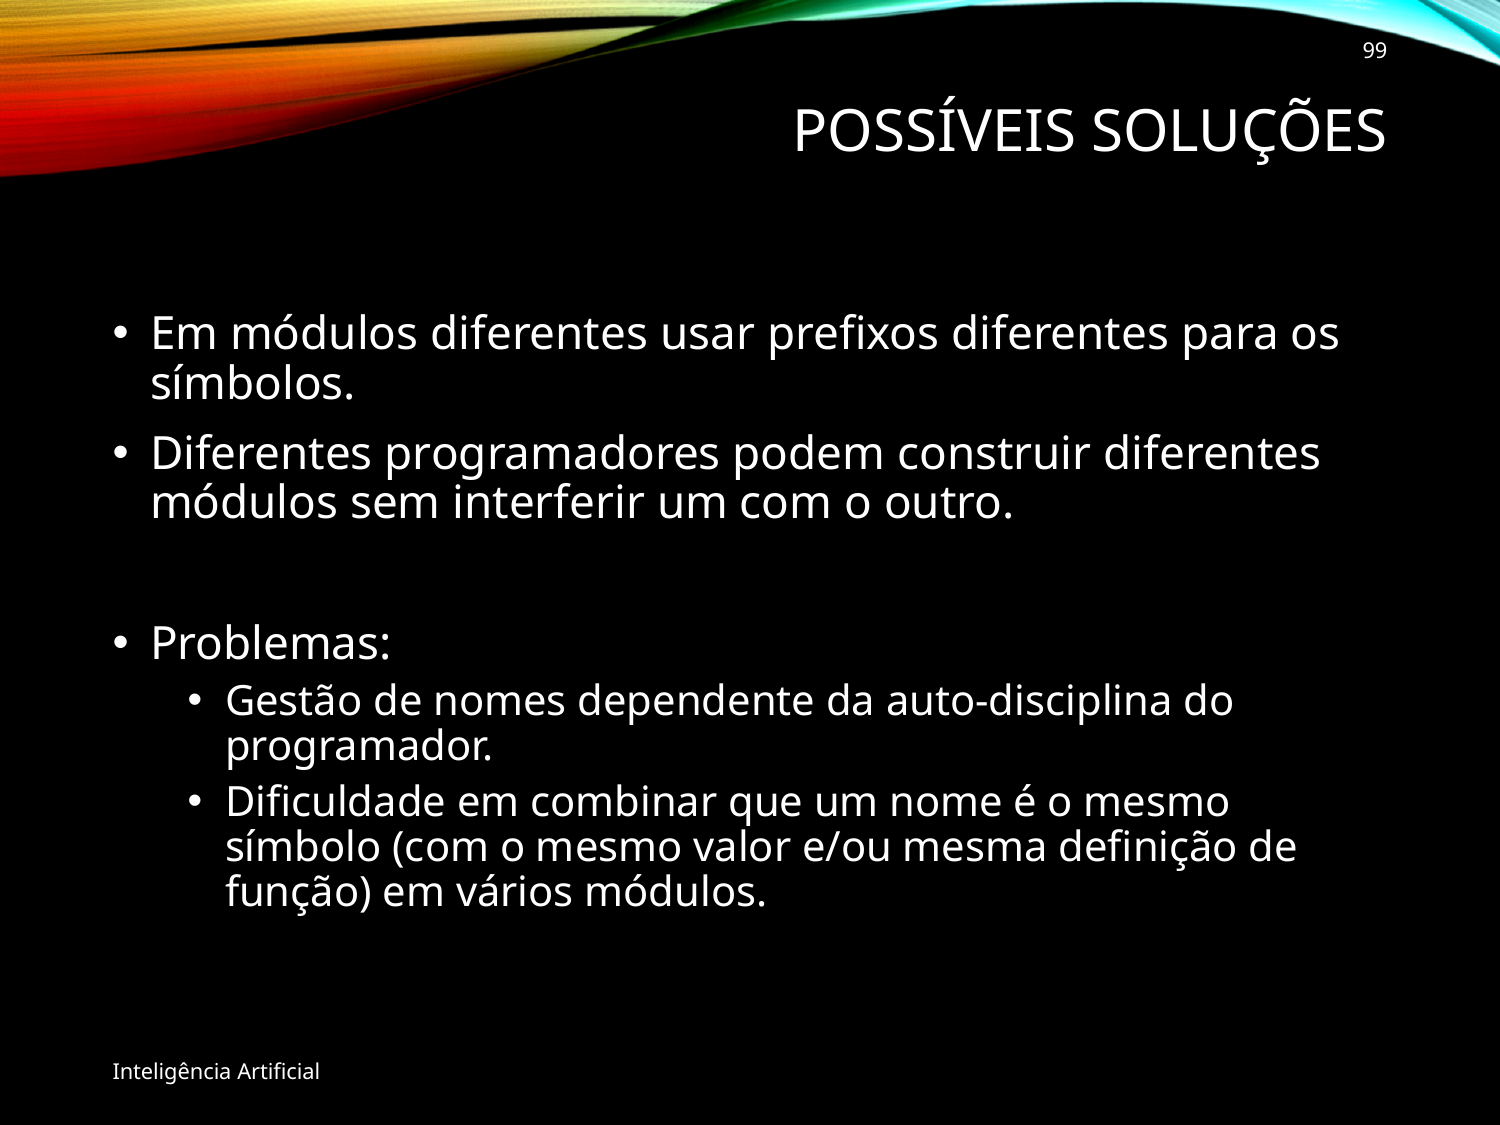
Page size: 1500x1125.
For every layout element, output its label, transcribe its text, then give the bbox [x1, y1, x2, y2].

footer Inteligência Artificial [97, 1042, 1030, 1103]
picture [0, 0, 1500, 178]
title Possíveis soluções [277, 93, 1403, 244]
slide_number 99 [1078, 21, 1403, 82]
list Em módulos diferentes usar prefixos diferentes para os símbolos. Diferentes programadores podem construir diferentes módulos sem interferir um com o outro. Problemas: Gestão de nomes dependente da auto-disciplina do programador. Dificuldade em combinar que um nome é o mesmo símbolo (com o mesmo valor e/ou mesma definição de função) em vários módulos. [97, 302, 1403, 1028]
